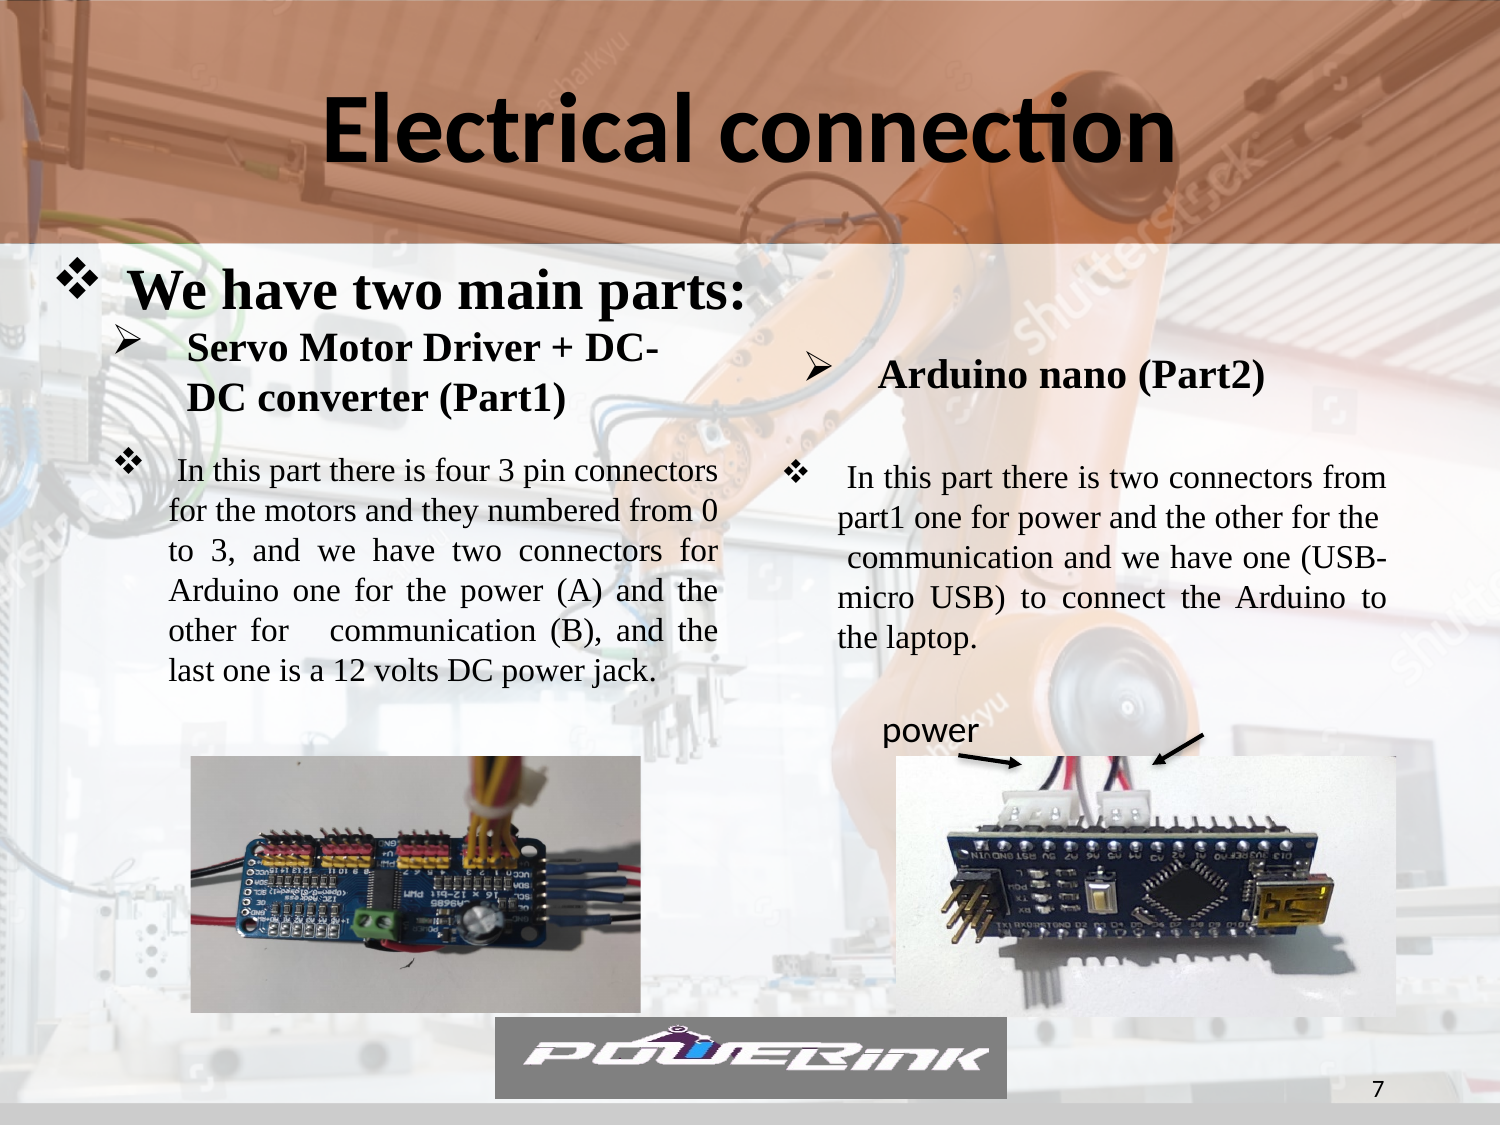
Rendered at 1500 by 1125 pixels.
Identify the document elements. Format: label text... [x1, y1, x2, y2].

list Arduino nano (Part2) [787, 325, 1425, 418]
picture [494, 756, 1397, 1100]
picture [190, 756, 641, 1013]
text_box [1151, 734, 1204, 766]
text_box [958, 754, 1022, 765]
title Electrical connection [0, 0, 1500, 244]
list Servo Motor Driver + DC-DC converter (Part1) [96, 329, 735, 416]
slide_number 7 [1049, 1057, 1400, 1118]
text_box power [828, 694, 1033, 758]
text_box We have two main parts: [36, 238, 787, 329]
